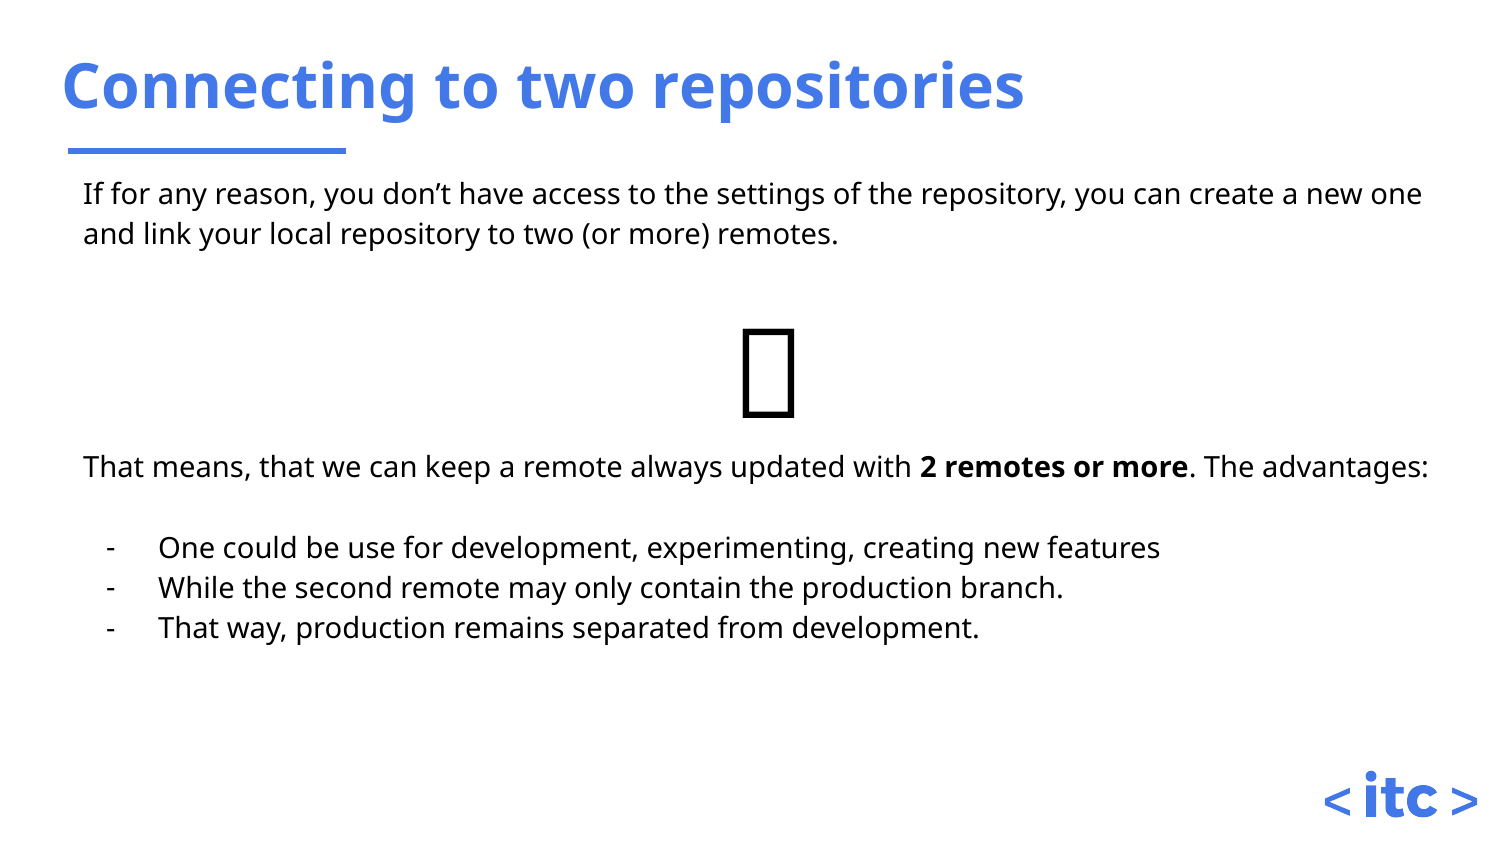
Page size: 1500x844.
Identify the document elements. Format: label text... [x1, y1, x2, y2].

picture [1316, 759, 1485, 828]
text_box If for any reason, you don’t have access to the settings of the repository, you can create a new one and link your local repository to two (or more) remotes. 🤯 That means, that we can keep a remote always updated with 2 remotes or more. The advantages: One could be use for development, experimenting, creating new features While the second remote may only contain the production branch. That way, production remains separated from development. [68, 154, 1470, 776]
text_box Connecting to two repositories [46, 39, 1318, 136]
